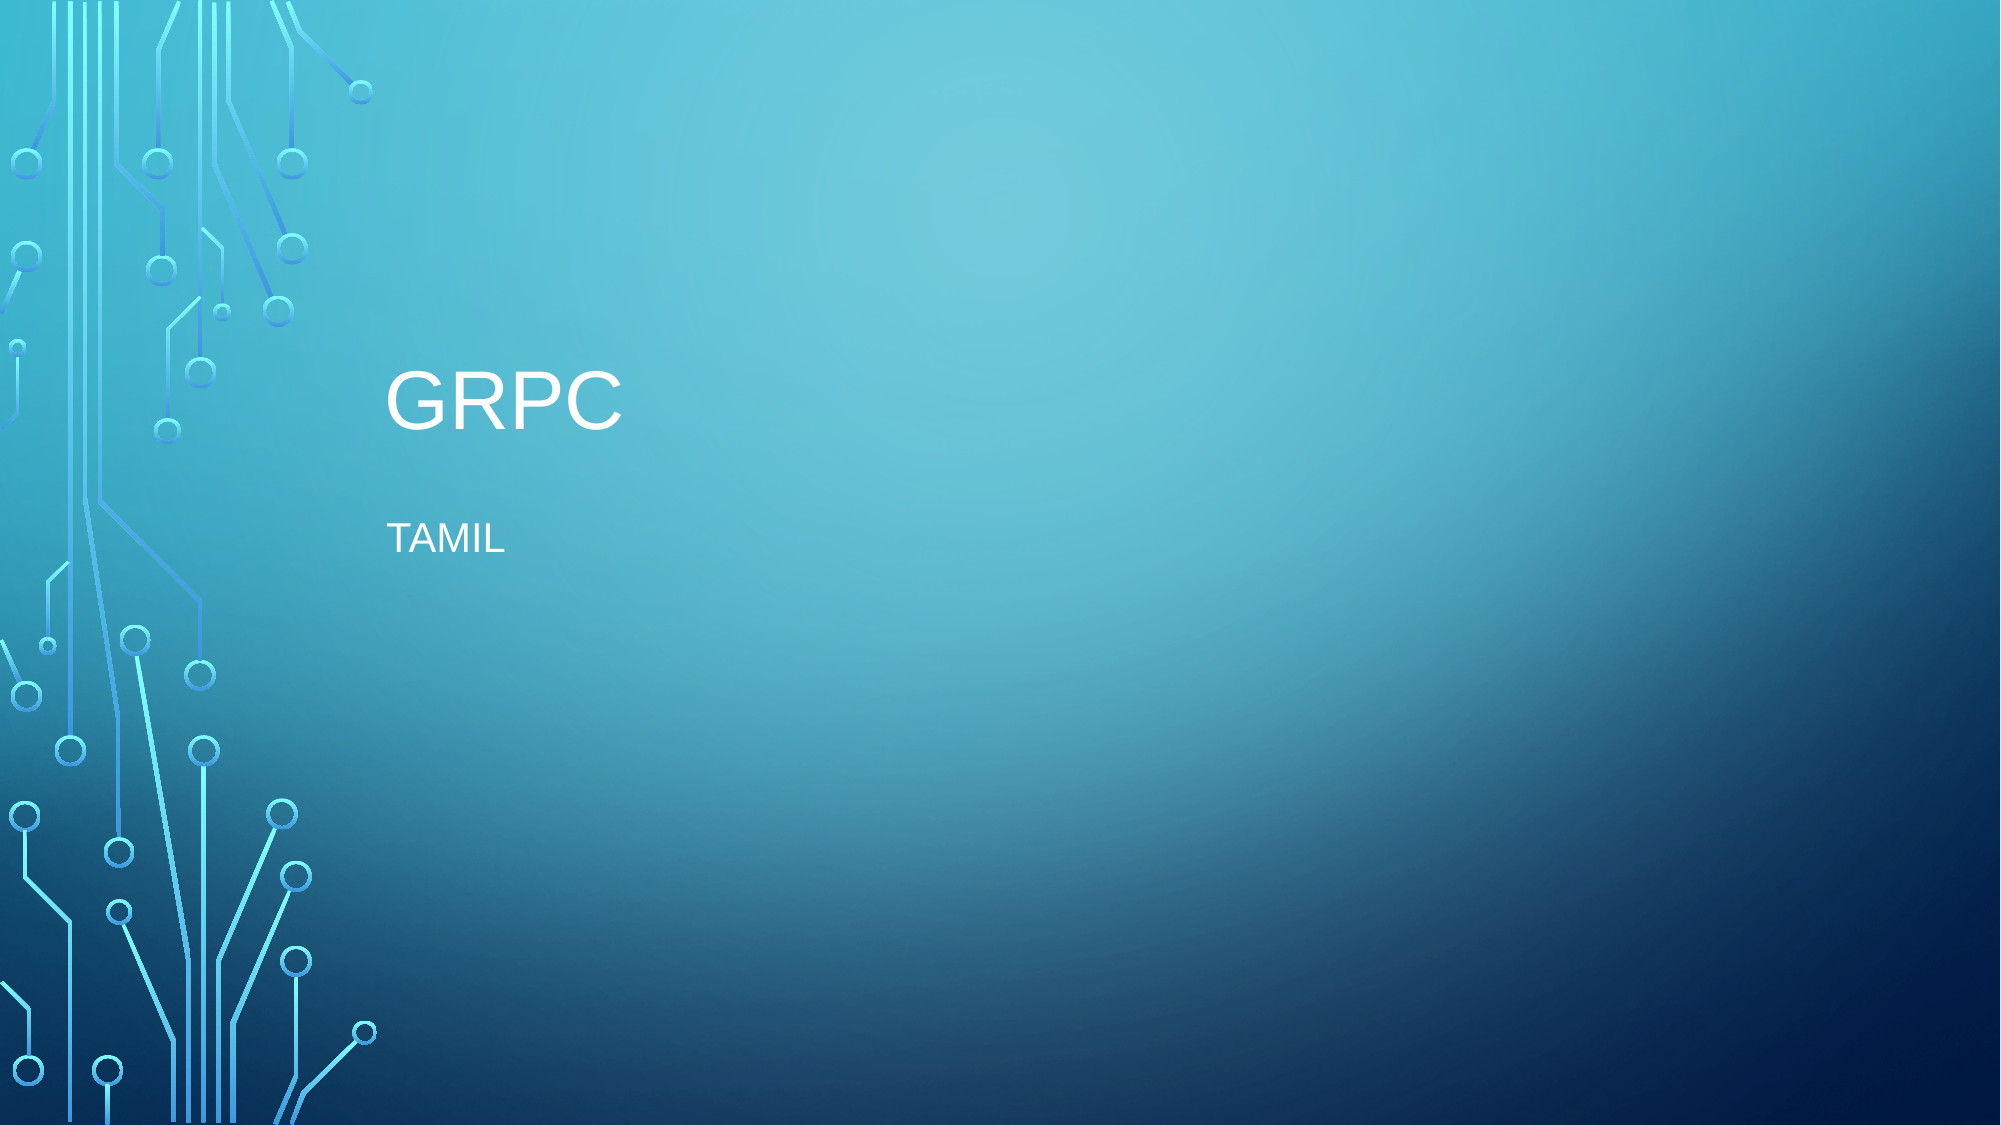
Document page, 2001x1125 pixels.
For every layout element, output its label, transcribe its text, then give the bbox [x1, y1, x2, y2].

subtitle Tamil [371, 492, 1814, 698]
title gRPC [369, 225, 971, 455]
